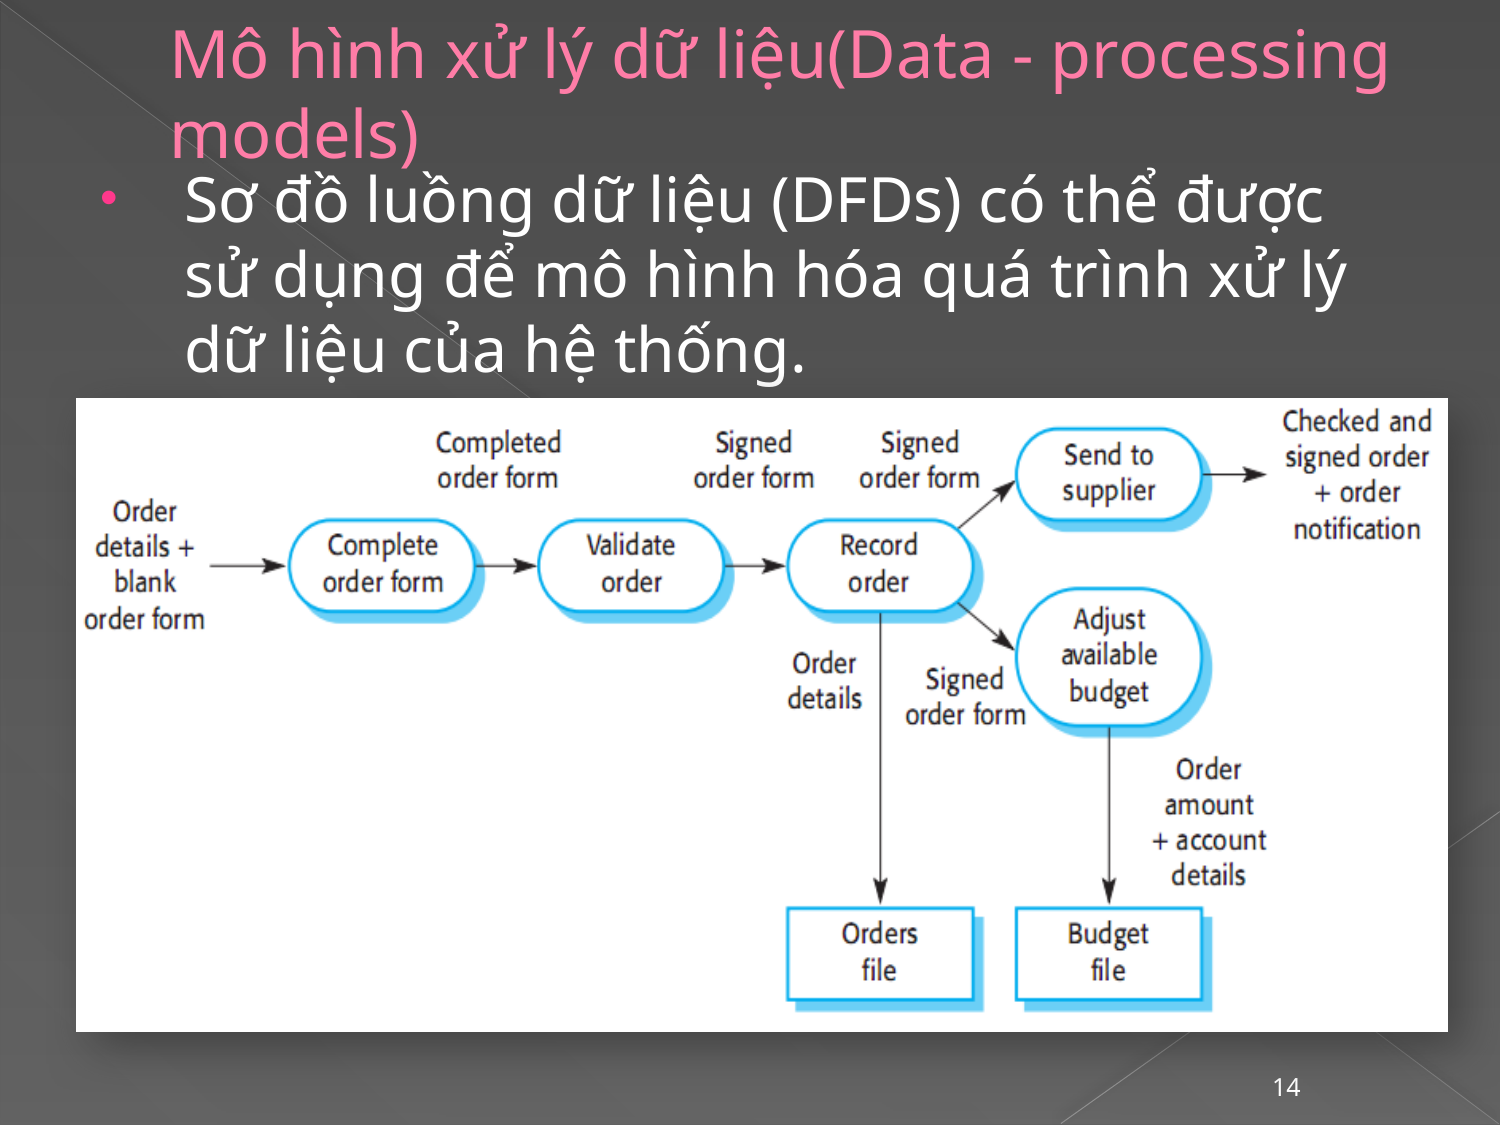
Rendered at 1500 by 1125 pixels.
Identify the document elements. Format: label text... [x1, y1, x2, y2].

title Mô hình xử lý dữ liệu(Data - processing models) [75, 43, 1425, 141]
picture [75, 398, 1448, 1032]
slide_number 14 [1245, 1063, 1328, 1113]
list Sơ đồ luồng dữ liệu (DFDs) có thể được sử dụng để mô hình hóa quá trình xử lý dữ liệu của hệ thống. [75, 152, 1425, 384]
